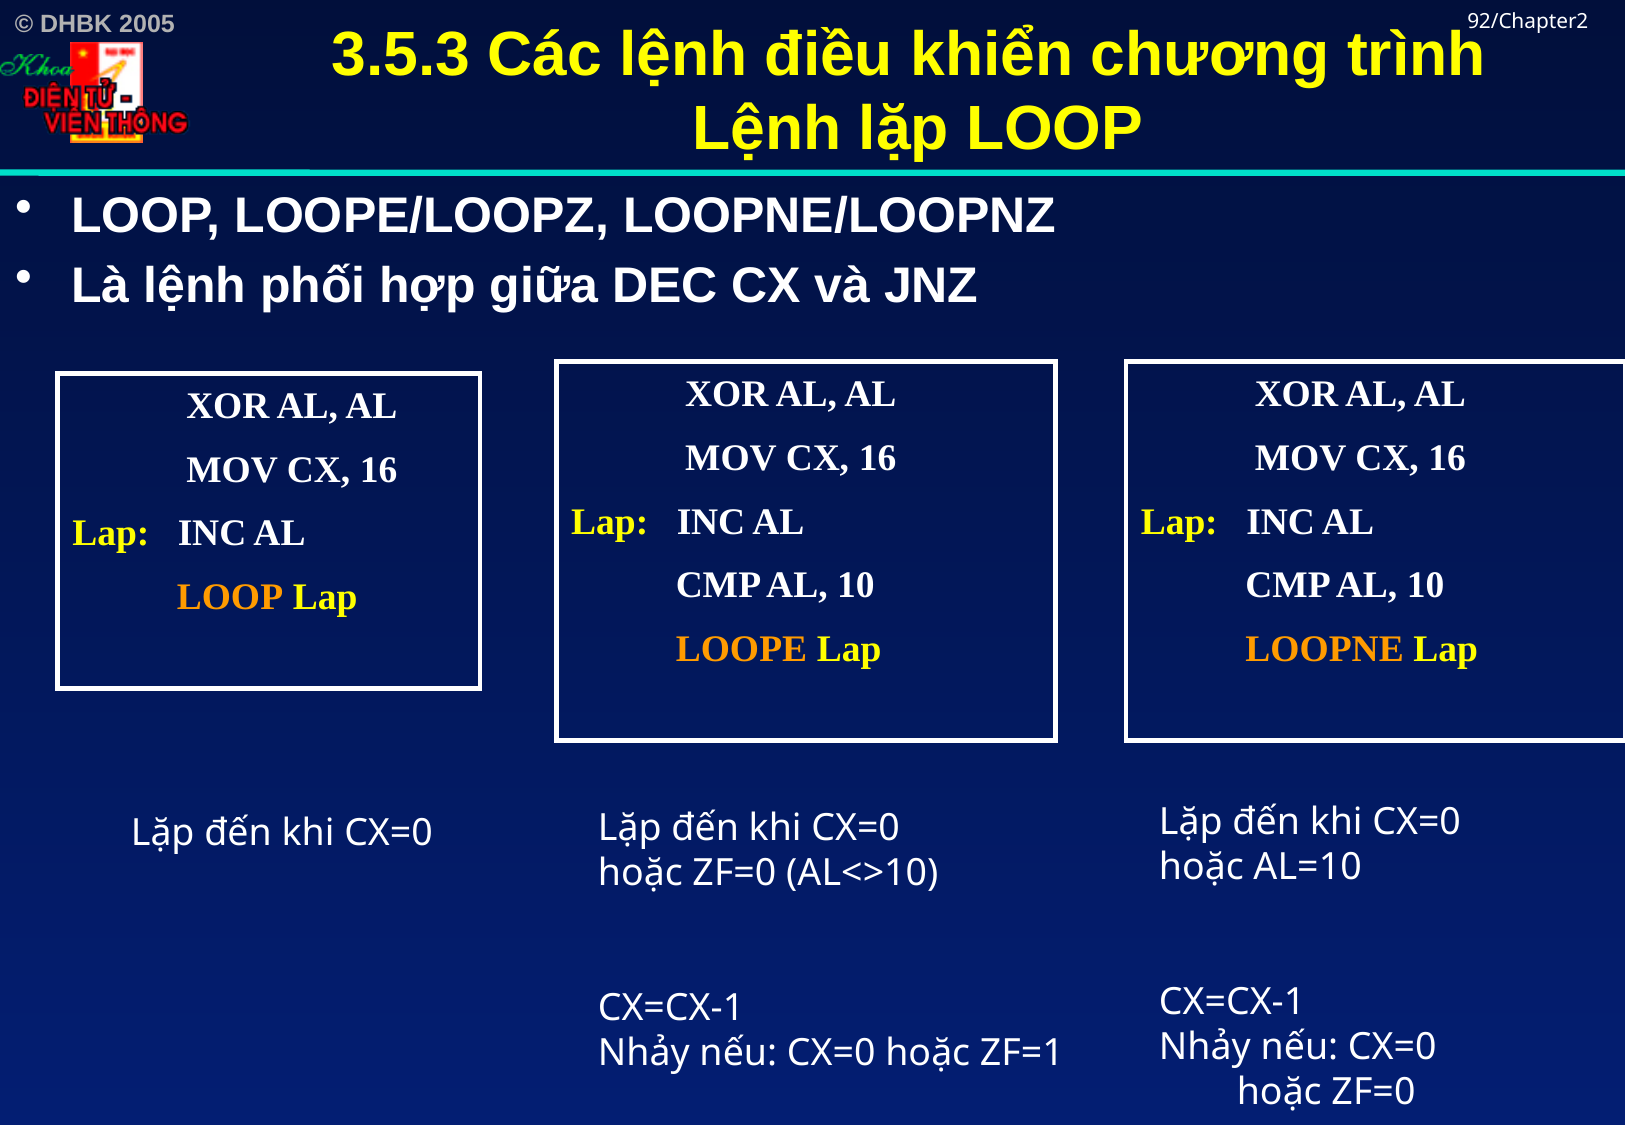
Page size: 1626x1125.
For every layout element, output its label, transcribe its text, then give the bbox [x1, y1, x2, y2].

text_box XOR AL, AL MOV CX, 16 Lap: INC AL CMP AL, 10 LOOPNE Lap [1126, 361, 1625, 741]
text_box Lặp đến khi CX=0 hoặc AL=10 CX=CX-1 Nhảy nếu: CX=0 hoặc ZF=0 [1144, 744, 1477, 1125]
title 3.5.3 Các lệnh điều khiển chương trình Lệnh lặp LOOP [210, 0, 1625, 174]
text_box XOR AL, AL MOV CX, 16 Lap: INC AL LOOP Lap [57, 373, 480, 689]
text_box Lặp đến khi CX=0 hoặc ZF=0 (AL<>10) CX=CX-1 Nhảy nếu: CX=0 hoặc ZF=1 [583, 750, 1080, 1081]
text_box Lặp đến khi CX=0 [115, 755, 449, 861]
picture [0, 42, 192, 143]
text_box XOR AL, AL MOV CX, 16 Lap: INC AL CMP AL, 10 LOOPE Lap [556, 361, 1056, 741]
list LOOP, LOOPE/LOOPZ, LOOPNE/LOOPNZ Là lệnh phối hợp giữa DEC CX và JNZ [0, 174, 1625, 1125]
